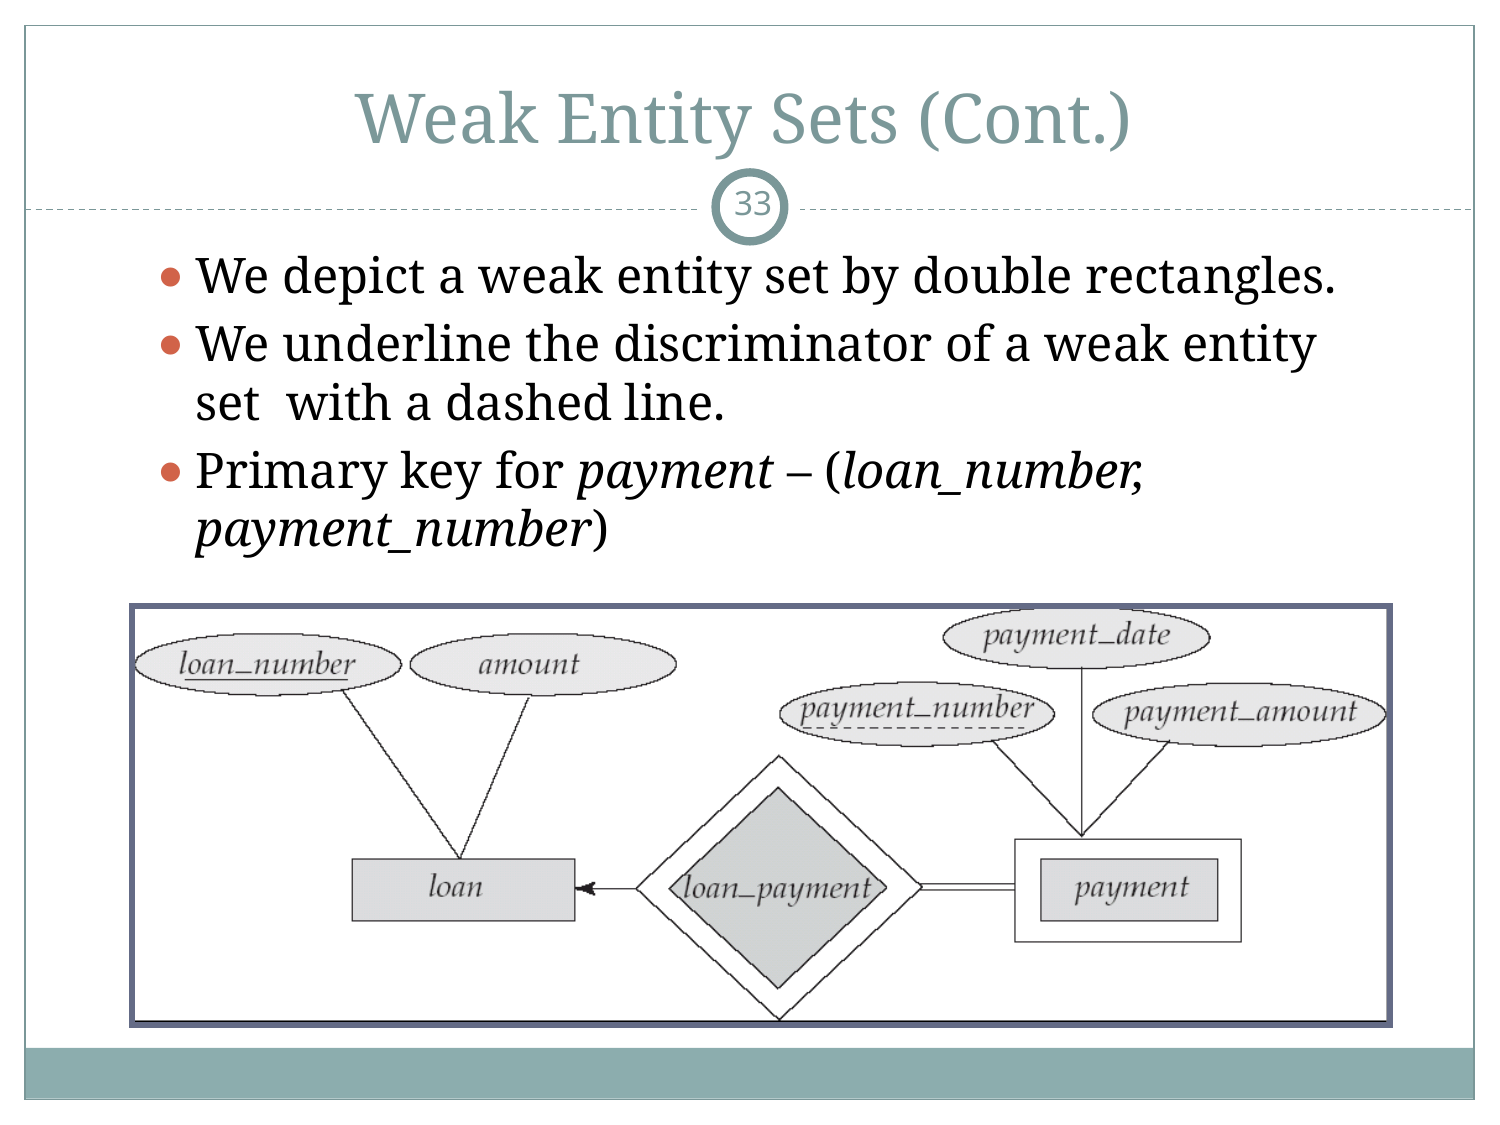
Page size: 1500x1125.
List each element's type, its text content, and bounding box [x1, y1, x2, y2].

list We depict a weak entity set by double rectangles. We underline the discriminator of a weak entity set with a dashed line. Primary key for payment – (loan_number, payment_number) [138, 237, 1366, 582]
title Weak Entity Sets (Cont.) [81, 64, 1407, 165]
picture [134, 608, 1387, 1022]
slide_number 33 [715, 168, 791, 237]
